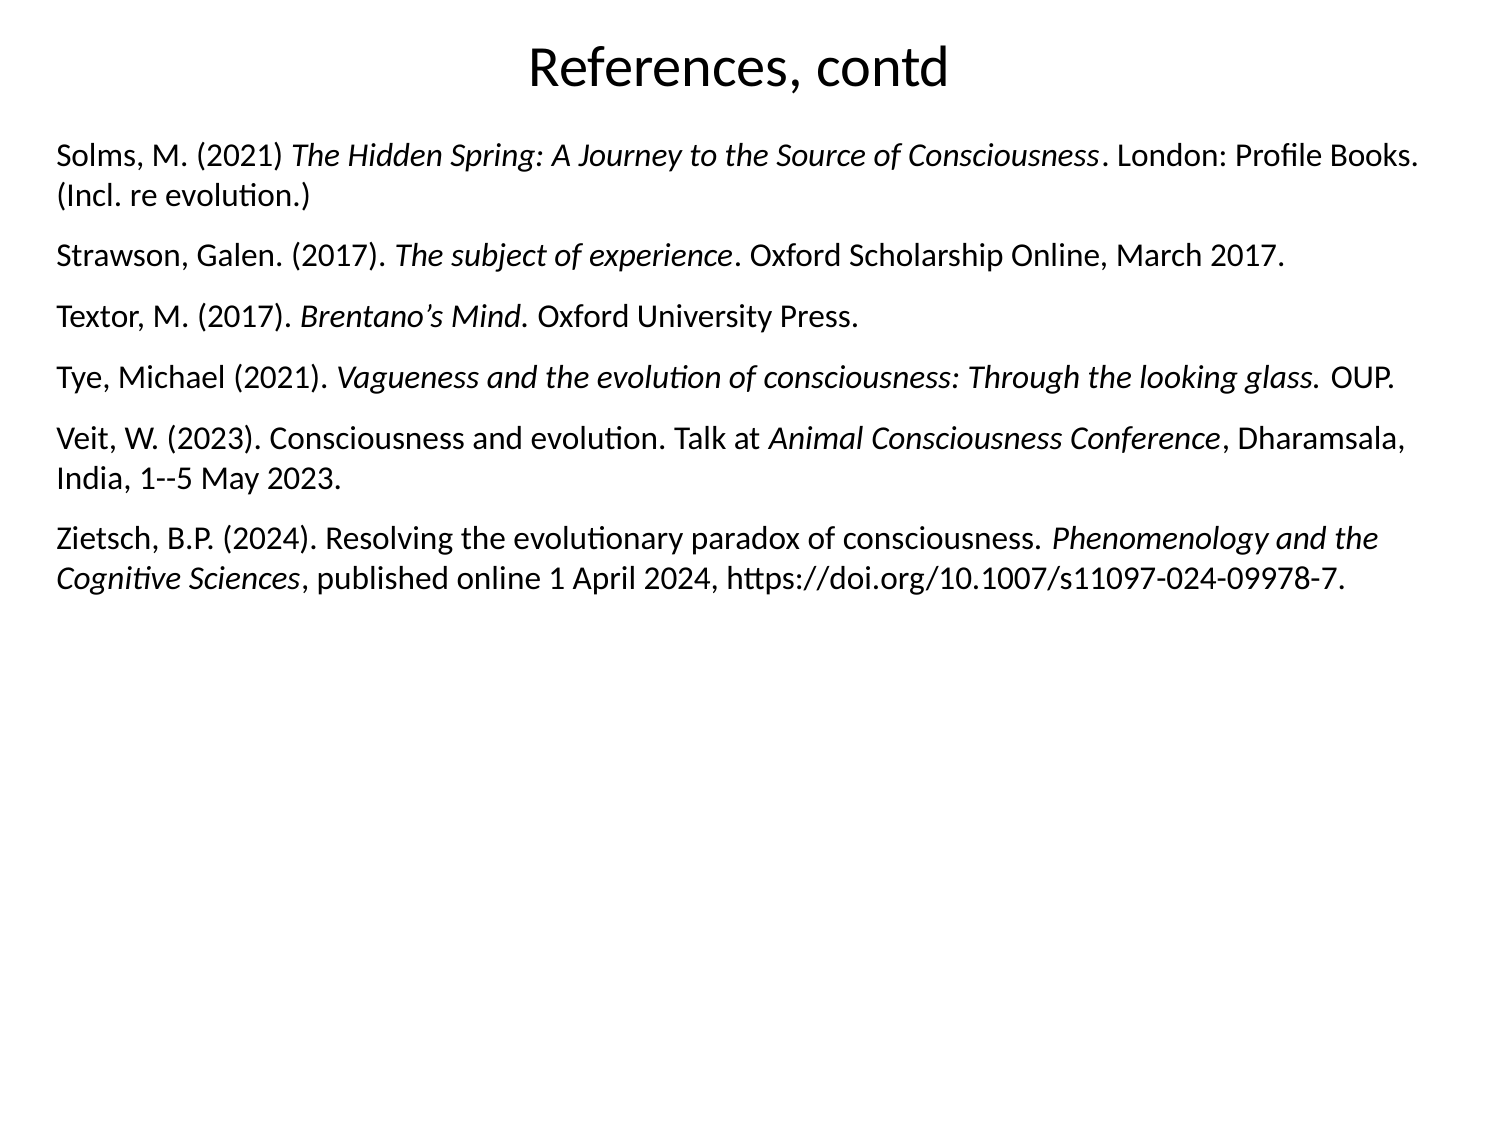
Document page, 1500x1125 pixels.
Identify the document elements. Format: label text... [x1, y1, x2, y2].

list Solms, M. (2021) The Hidden Spring: A Journey to the Source of Consciousness. London: Profile Books. (Incl. re evolution.) Strawson, Galen. (2017). The subject of experience. Oxford Scholarship Online, March 2017. Textor, M. (2017). Brentano’s Mind. Oxford University Press. Tye, Michael (2021). Vagueness and the evolution of consciousness: Through the looking glass. OUP. Veit, W. (2023). Consciousness and evolution. Talk at Animal Consciousness Conference, Dharamsala, India, 1--5 May 2023. Zietsch, B.P. (2024). Resolving the evolutionary paradox of consciousness. Phenomenology and the Cognitive Sciences, published online 1 April 2024, https://doi.org/10.1007/s11097-024-09978-7. [41, 125, 1436, 1036]
title References, contd [64, 19, 1415, 107]
